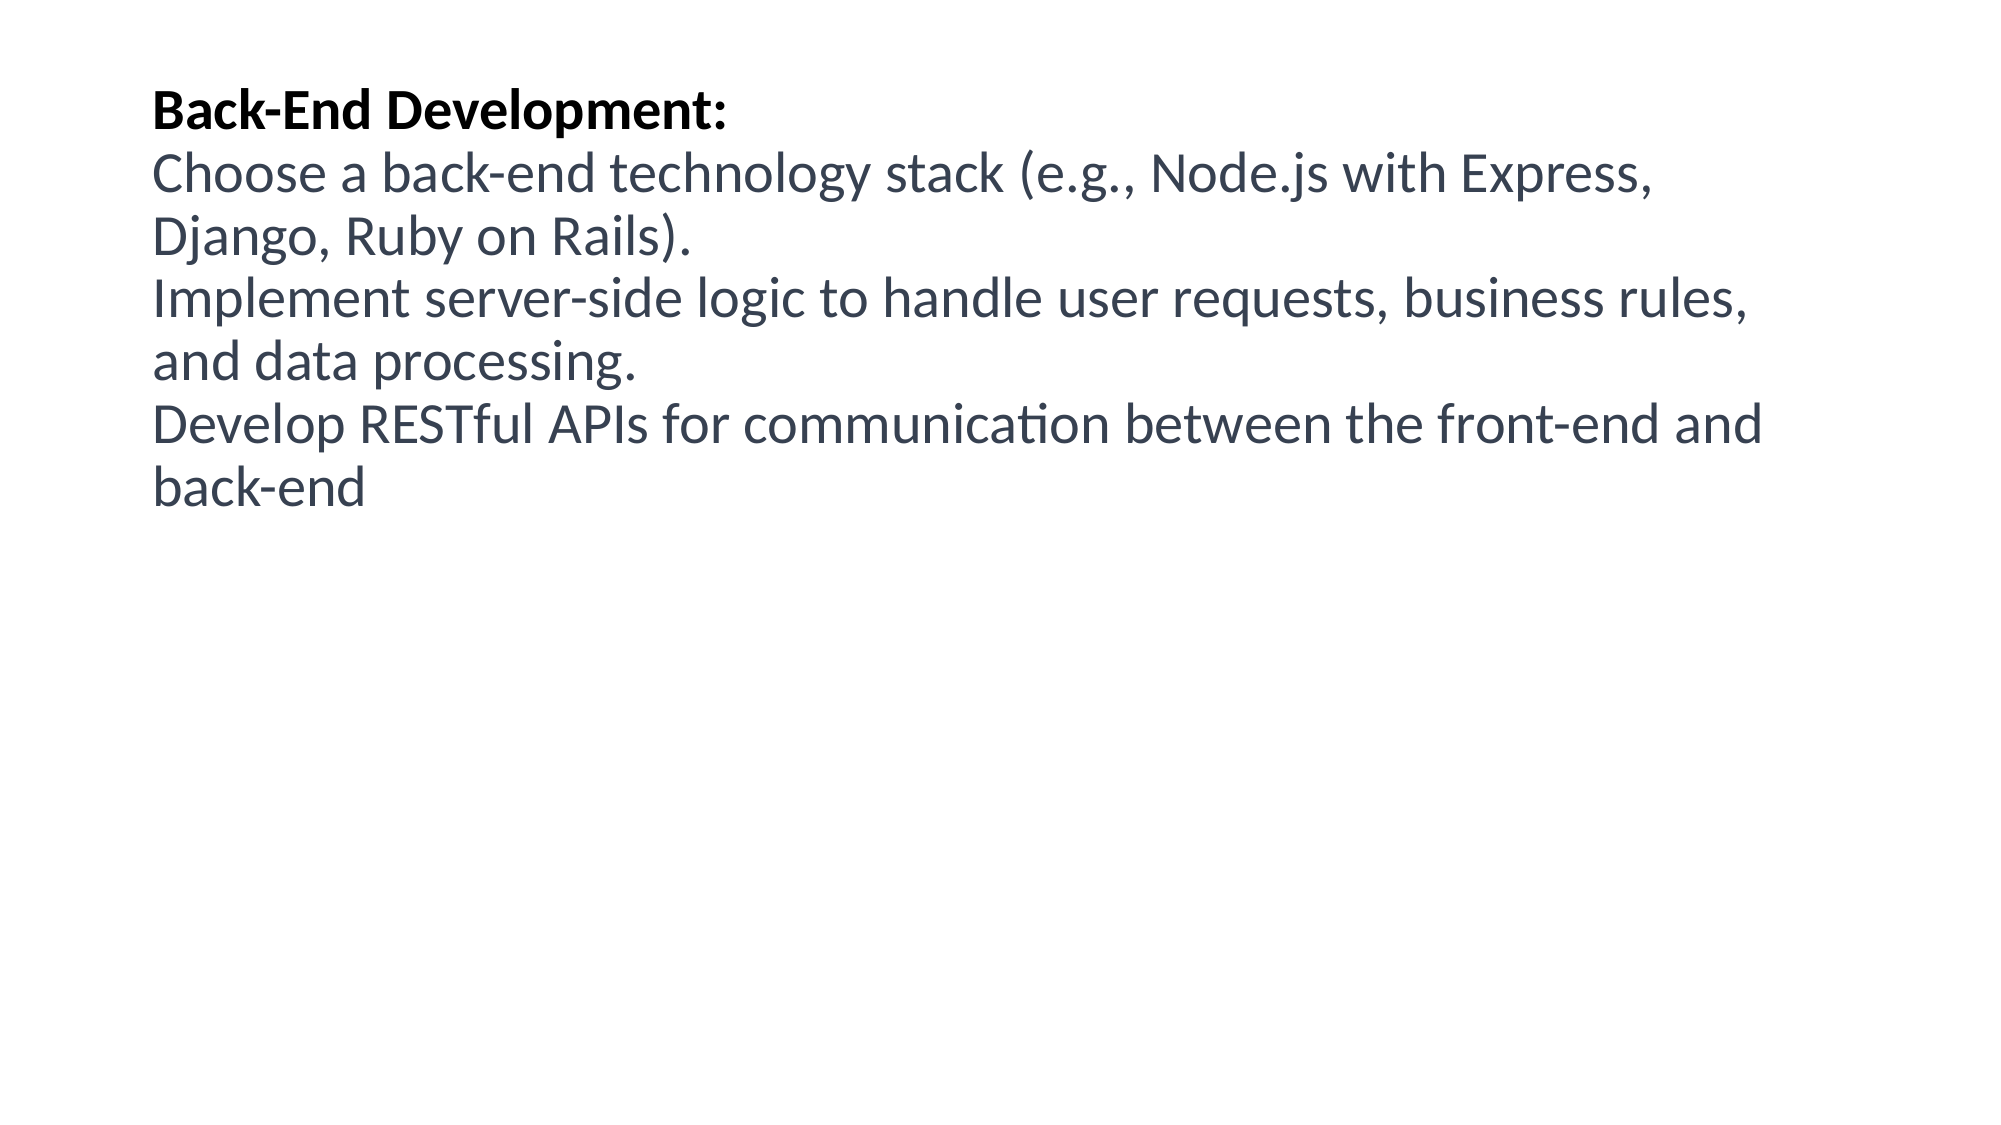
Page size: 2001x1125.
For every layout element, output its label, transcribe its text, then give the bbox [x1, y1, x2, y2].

title Back-End Development: Choose a back-end technology stack (e.g., Node.js with Express, Django, Ruby on Rails). Implement server-side logic to handle user requests, business rules, and data processing. Develop RESTful APIs for communication between the front-end and back-end [137, 59, 1863, 609]
